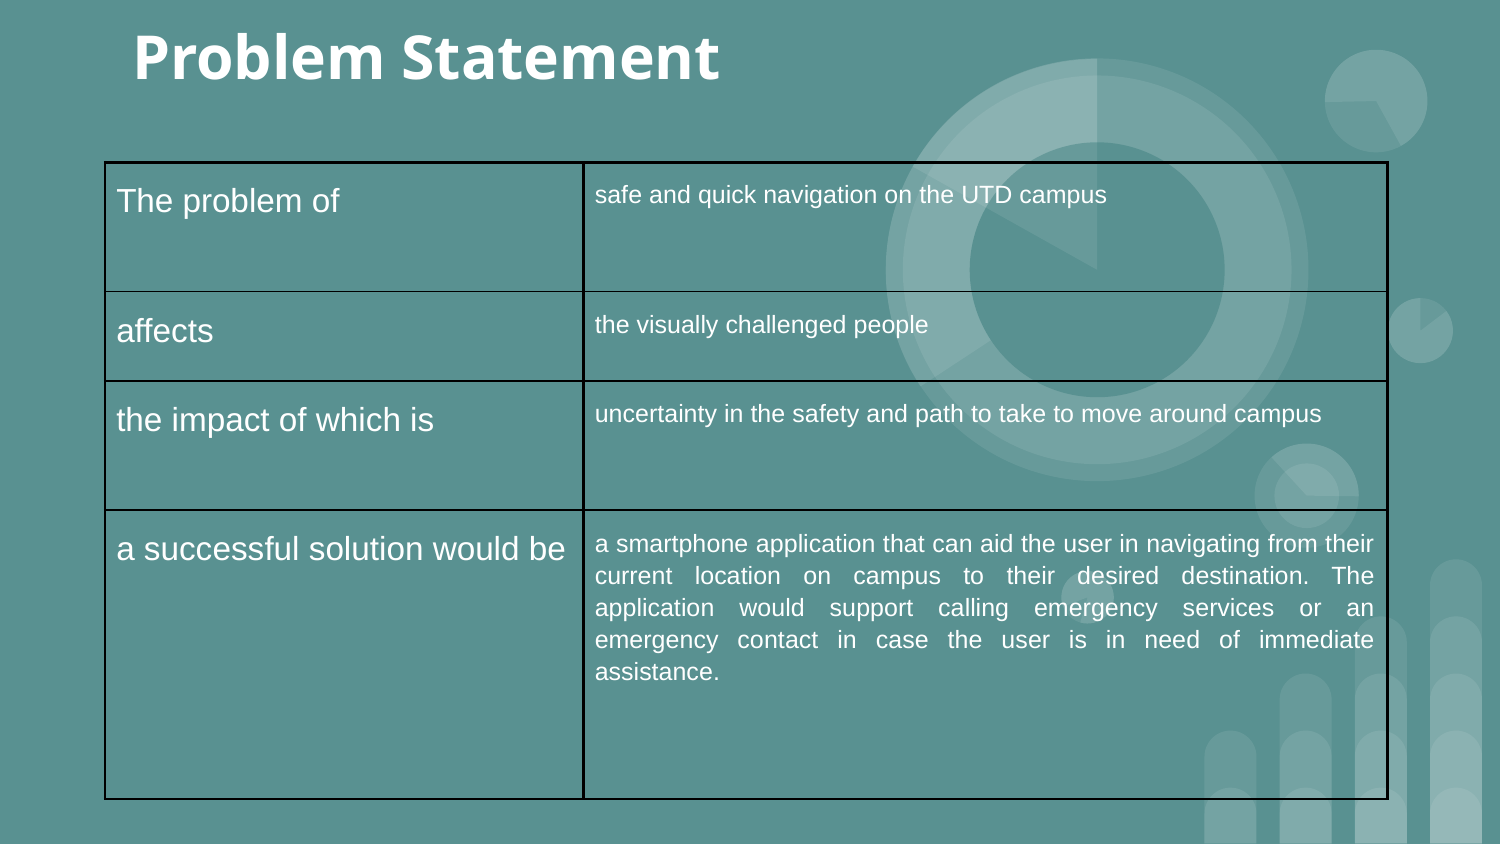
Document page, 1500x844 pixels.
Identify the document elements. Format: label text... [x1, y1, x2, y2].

table_cell affects [106, 292, 582, 380]
table_cell a successful solution would be [106, 511, 582, 798]
table_cell uncertainty in the safety and path to take to move around campus [585, 382, 1386, 509]
table_header The problem of [106, 164, 582, 291]
table_header safe and quick navigation on the UTD campus [585, 164, 1386, 291]
table_cell a smartphone application that can aid the user in navigating from their current location on campus to their desired destination. The application would support calling emergency services or an emergency contact in case the user is in need of immediate assistance. [585, 511, 1386, 798]
title Problem Statement [44, 0, 743, 111]
table_cell the visually challenged people [585, 292, 1386, 380]
table_cell the impact of which is [106, 382, 582, 509]
